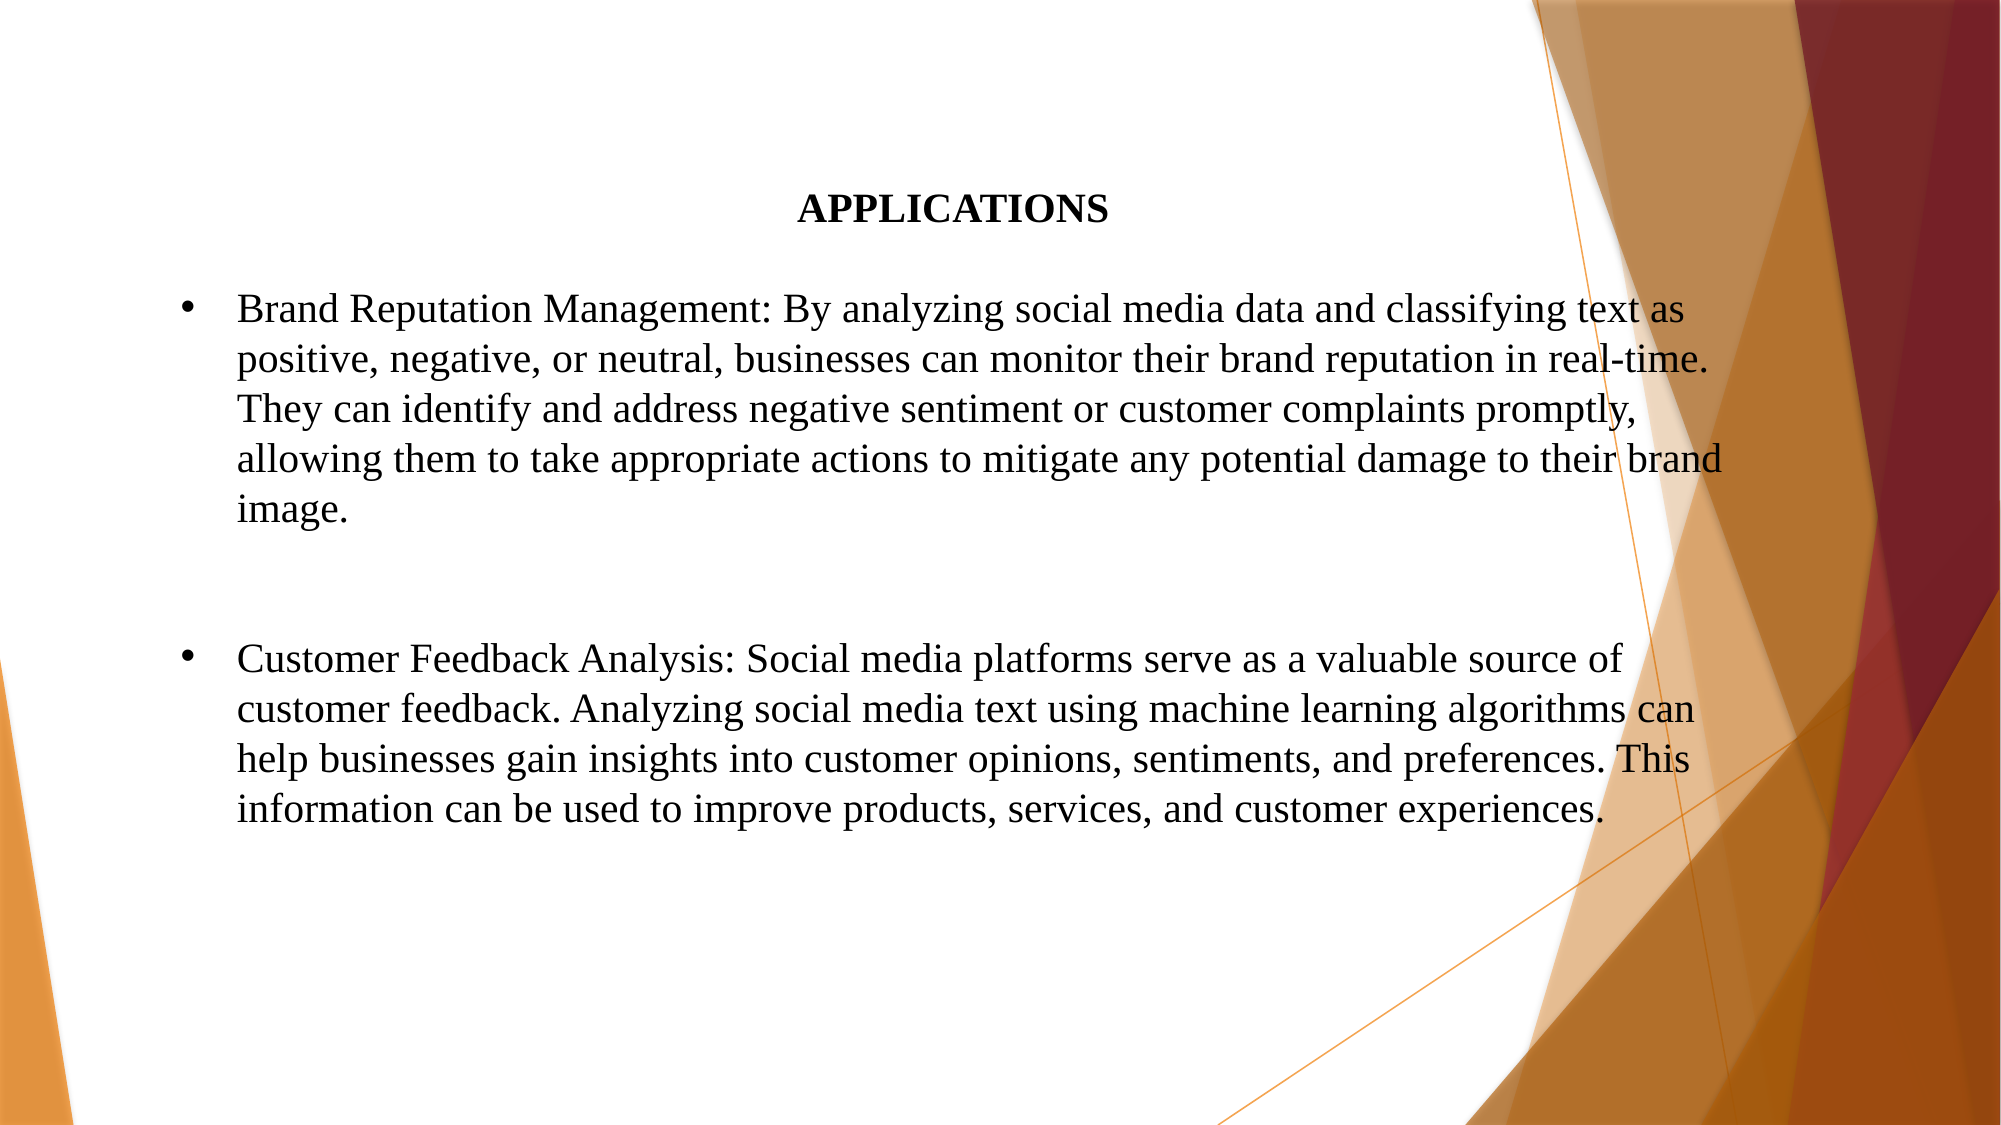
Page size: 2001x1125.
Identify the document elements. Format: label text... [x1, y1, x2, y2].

text_box APPLICATIONS Brand Reputation Management: By analyzing social media data and classifying text as positive, negative, or neutral, businesses can monitor their brand reputation in real-time. They can identify and address negative sentiment or customer complaints promptly, allowing them to take appropriate actions to mitigate any potential damage to their brand image. Customer Feedback Analysis: Social media platforms serve as a valuable source of customer feedback. Analyzing social media text using machine learning algorithms can help businesses gain insights into customer opinions, sentiments, and preferences. This information can be used to improve products, services, and customer experiences. [165, 173, 1741, 839]
